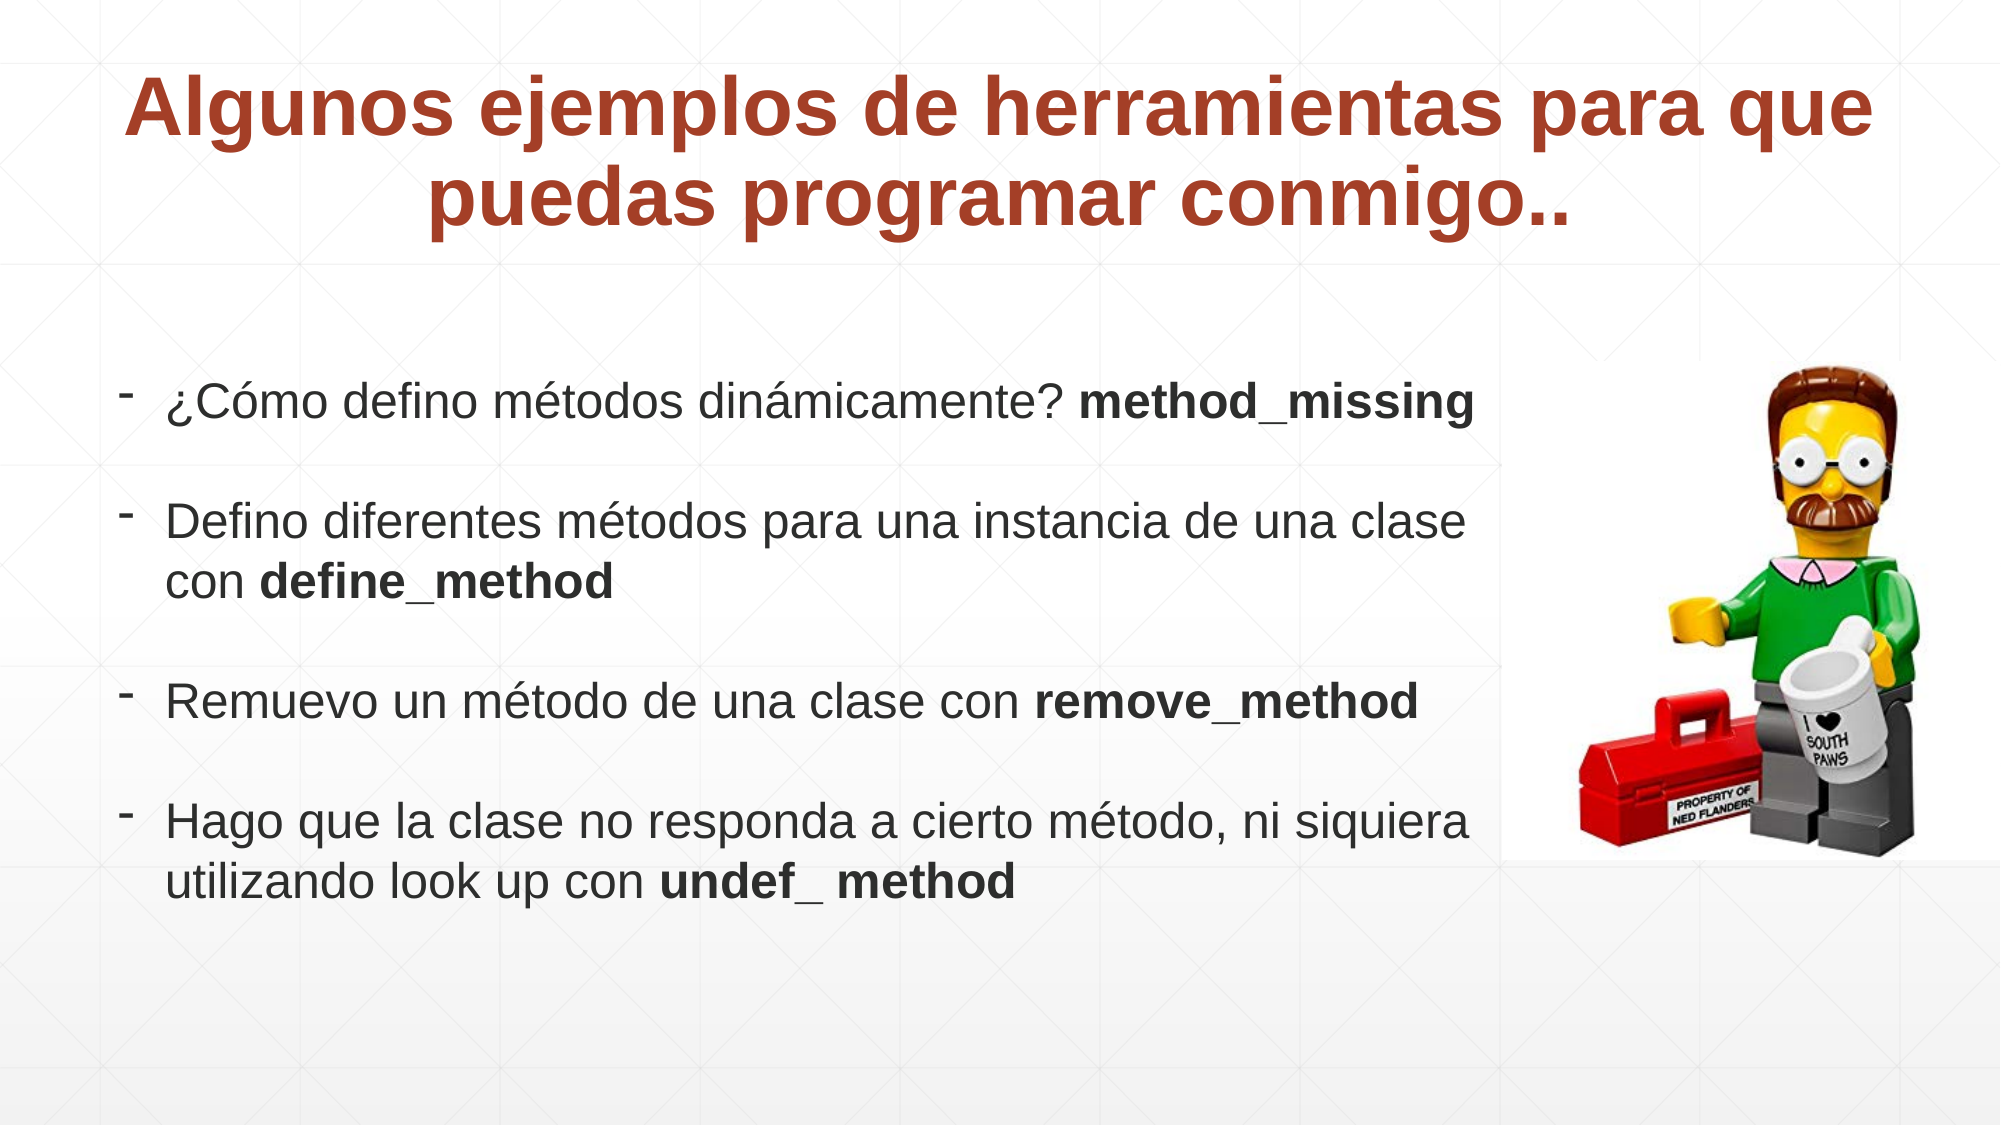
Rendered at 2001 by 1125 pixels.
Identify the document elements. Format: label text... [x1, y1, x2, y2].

text_box Algunos ejemplos de herramientas para que puedas programar conmigo.. [103, 56, 1897, 292]
picture [1501, 361, 2000, 860]
text_box ¿Cómo defino métodos dinámicamente? method_missing Defino diferentes métodos para una instancia de una clase con define_method Remuevo un método de una clase con remove_method Hago que la clase no responda a cierto método, ni siquiera utilizando look up con undef_ method [103, 361, 1577, 1037]
